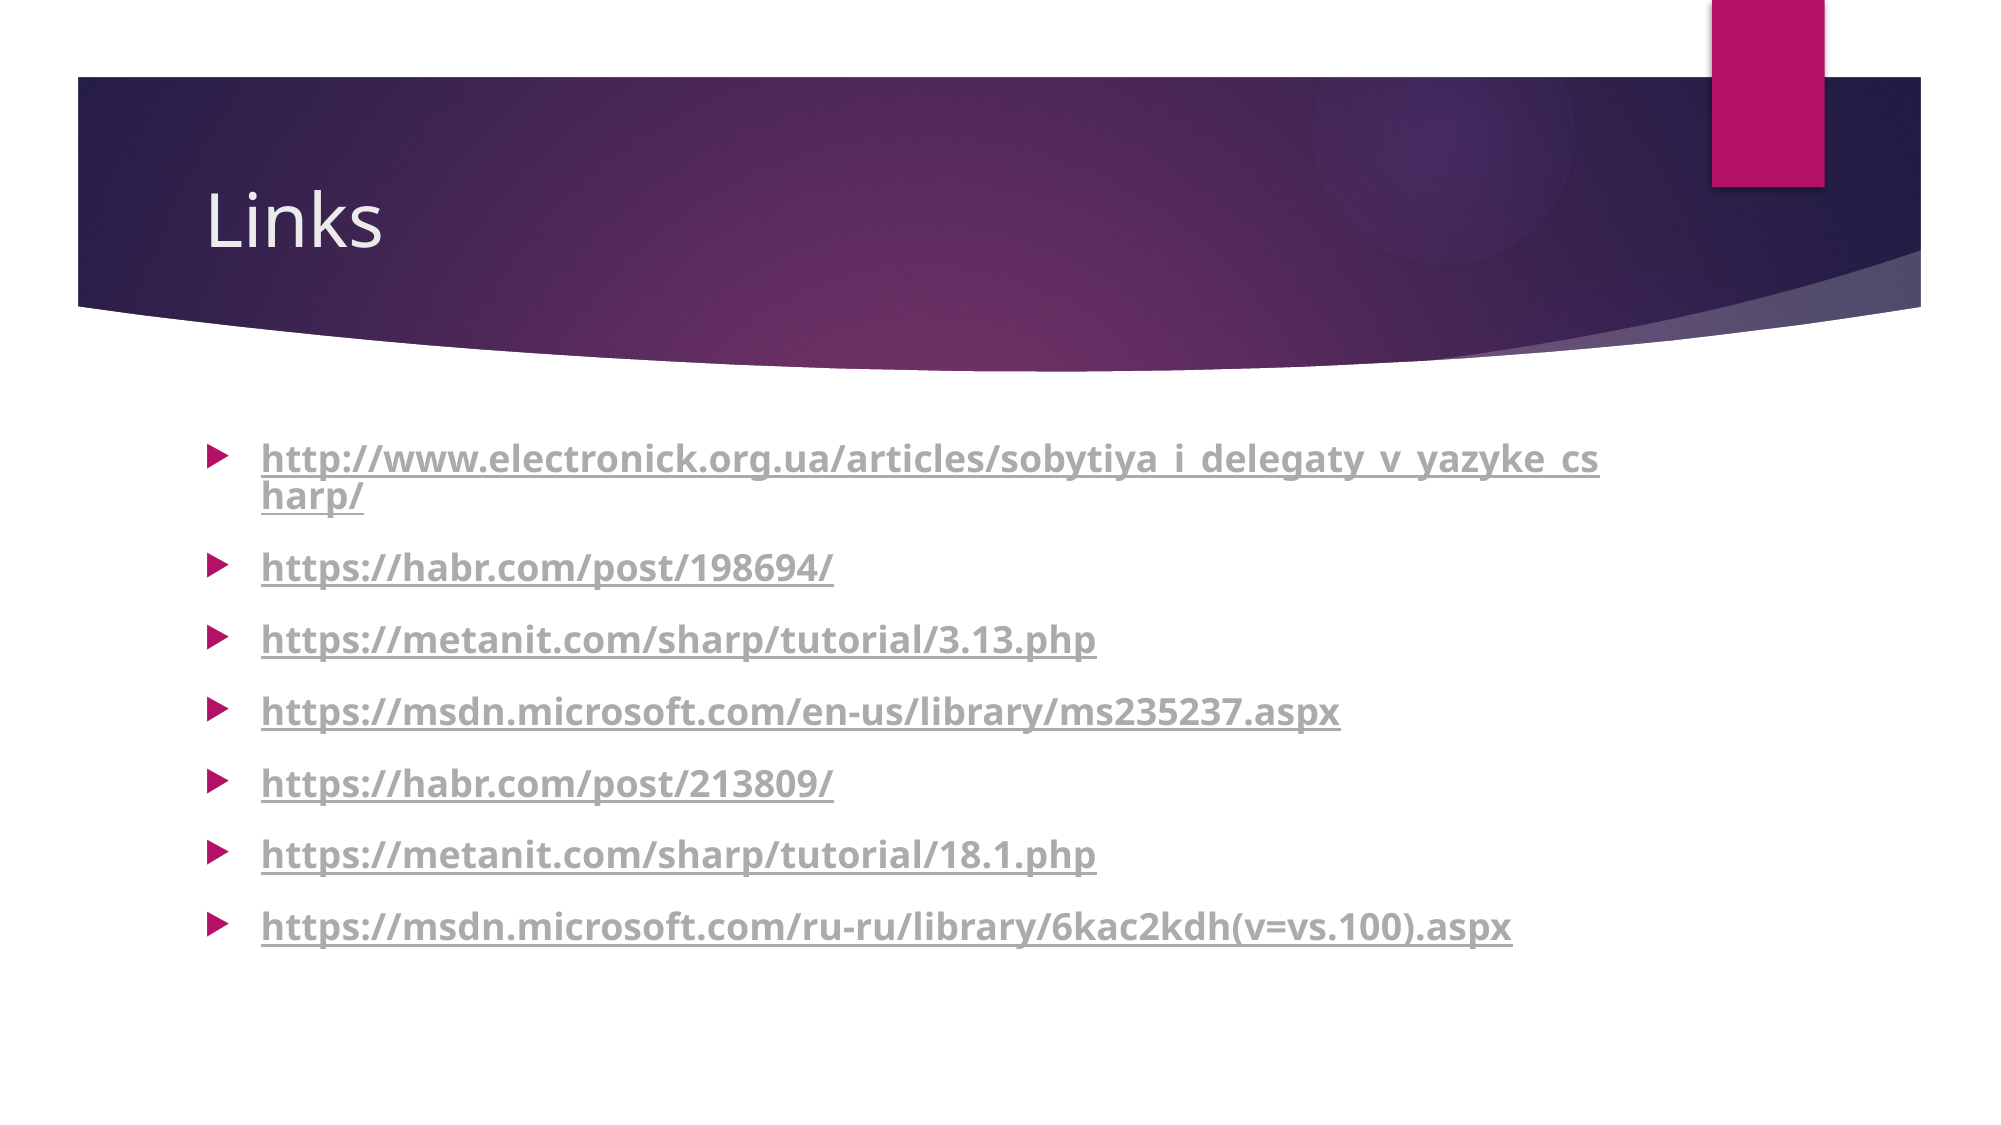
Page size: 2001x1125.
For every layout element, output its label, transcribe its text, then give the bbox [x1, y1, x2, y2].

title Links [189, 159, 1627, 276]
list http://www.electronick.org.ua/articles/sobytiya_i_delegaty_v_yazyke_csharp/ https://habr.com/post/198694/ https://metanit.com/sharp/tutorial/3.13.php https://msdn.microsoft.com/en-us/library/ms235237.aspx https://habr.com/post/213809/ https://metanit.com/sharp/tutorial/18.1.php https://msdn.microsoft.com/ru-ru/library/6kac2kdh(v=vs.100).aspx [189, 427, 1638, 988]
